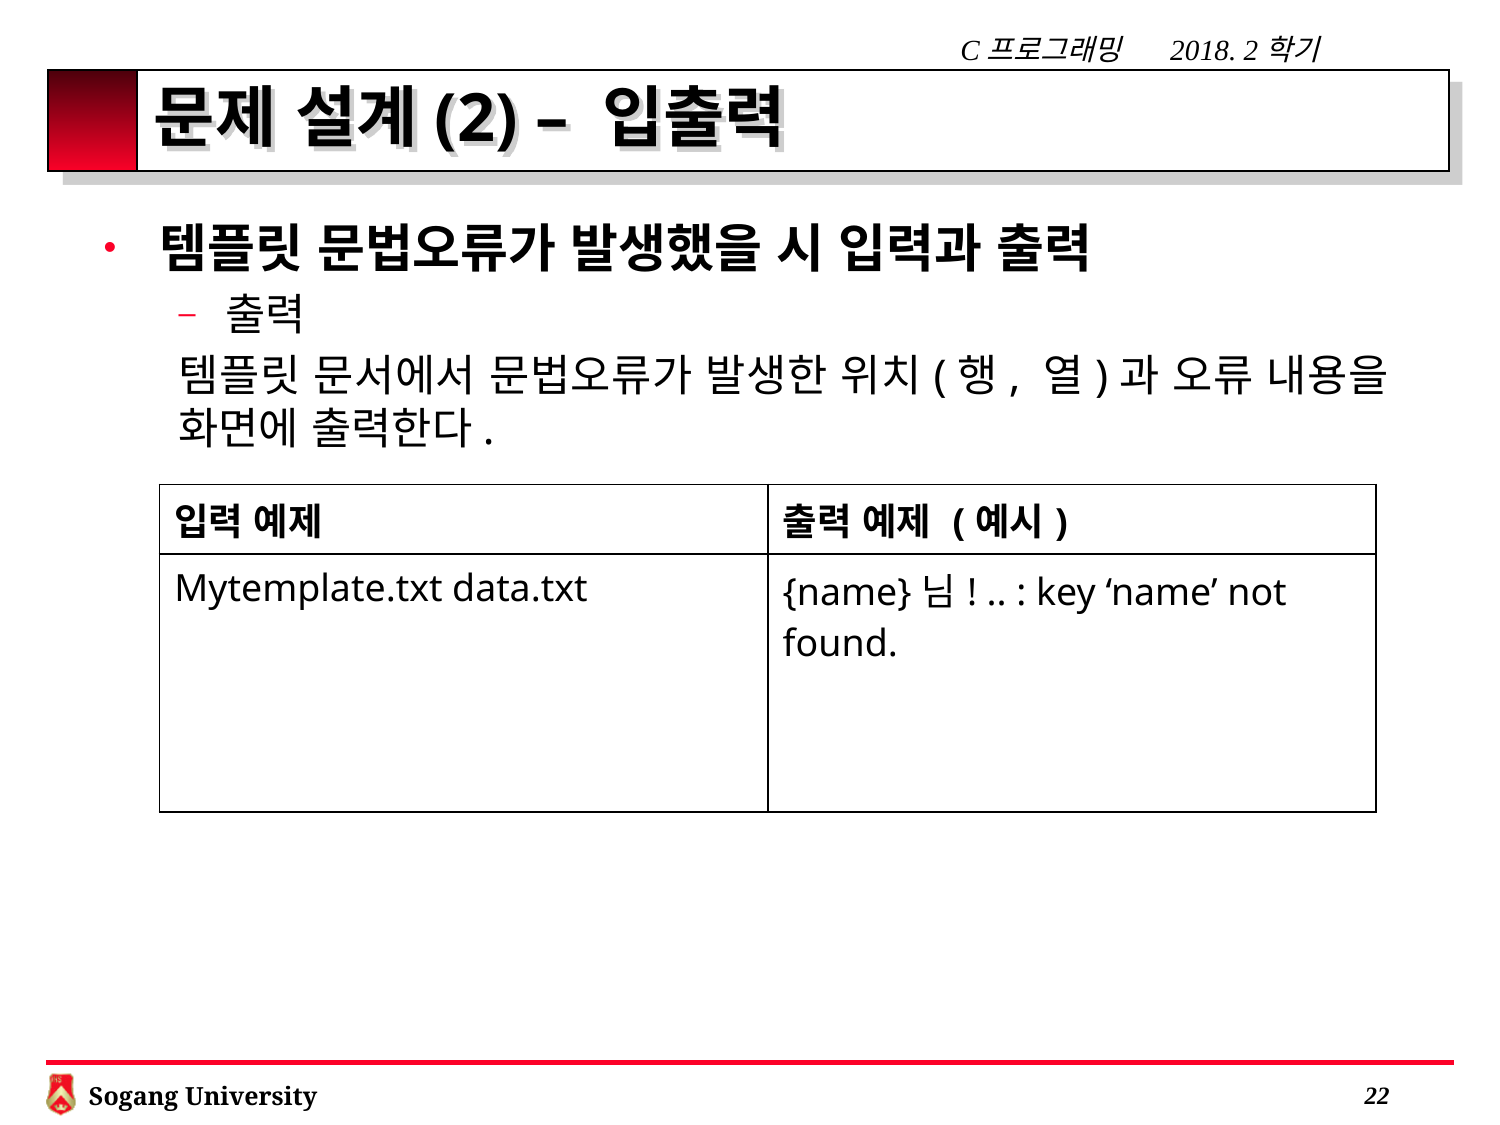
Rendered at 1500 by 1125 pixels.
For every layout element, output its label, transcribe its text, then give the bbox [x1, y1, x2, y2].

slide_number 21 [1287, 1071, 1405, 1119]
table_cell {name}님! .. : key ‘name’ not found. [769, 555, 1375, 811]
picture [44, 1068, 80, 1119]
table_header 입력 예제 [160, 485, 767, 553]
title 문제 설계(2) – 입출력 [138, 65, 1455, 179]
table_header 출력 예제 (예시) [769, 485, 1375, 553]
list 템플릿 문법오류가 발생했을 시 입력과 출력 출력 템플릿 문서에서 문법오류가 발생한 위치(행, 열)과 오류 내용을 화면에 출력한다. [88, 207, 1405, 1071]
table_cell Mytemplate.txt data.txt [160, 555, 767, 811]
